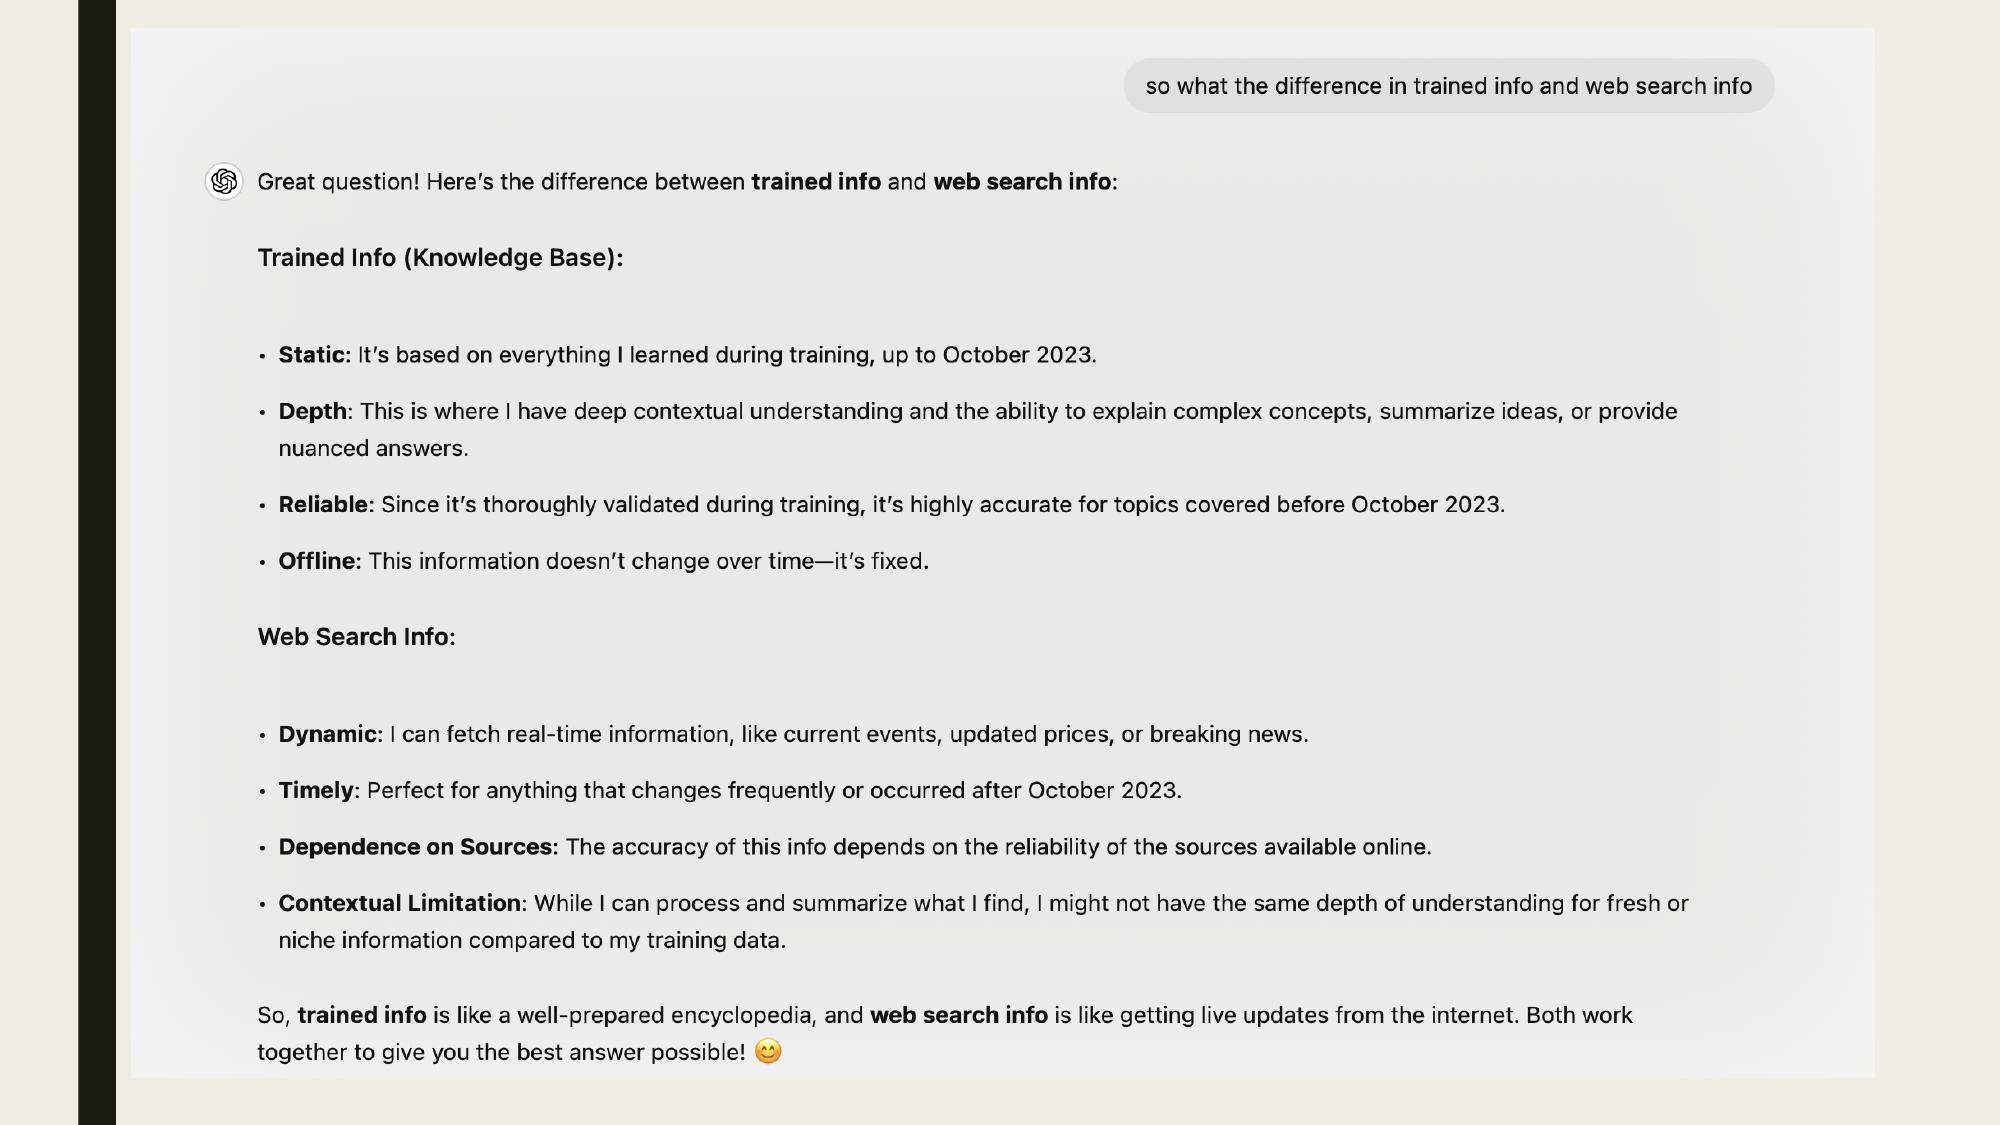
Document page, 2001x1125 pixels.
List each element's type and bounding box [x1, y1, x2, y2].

picture [131, 28, 1875, 1078]
